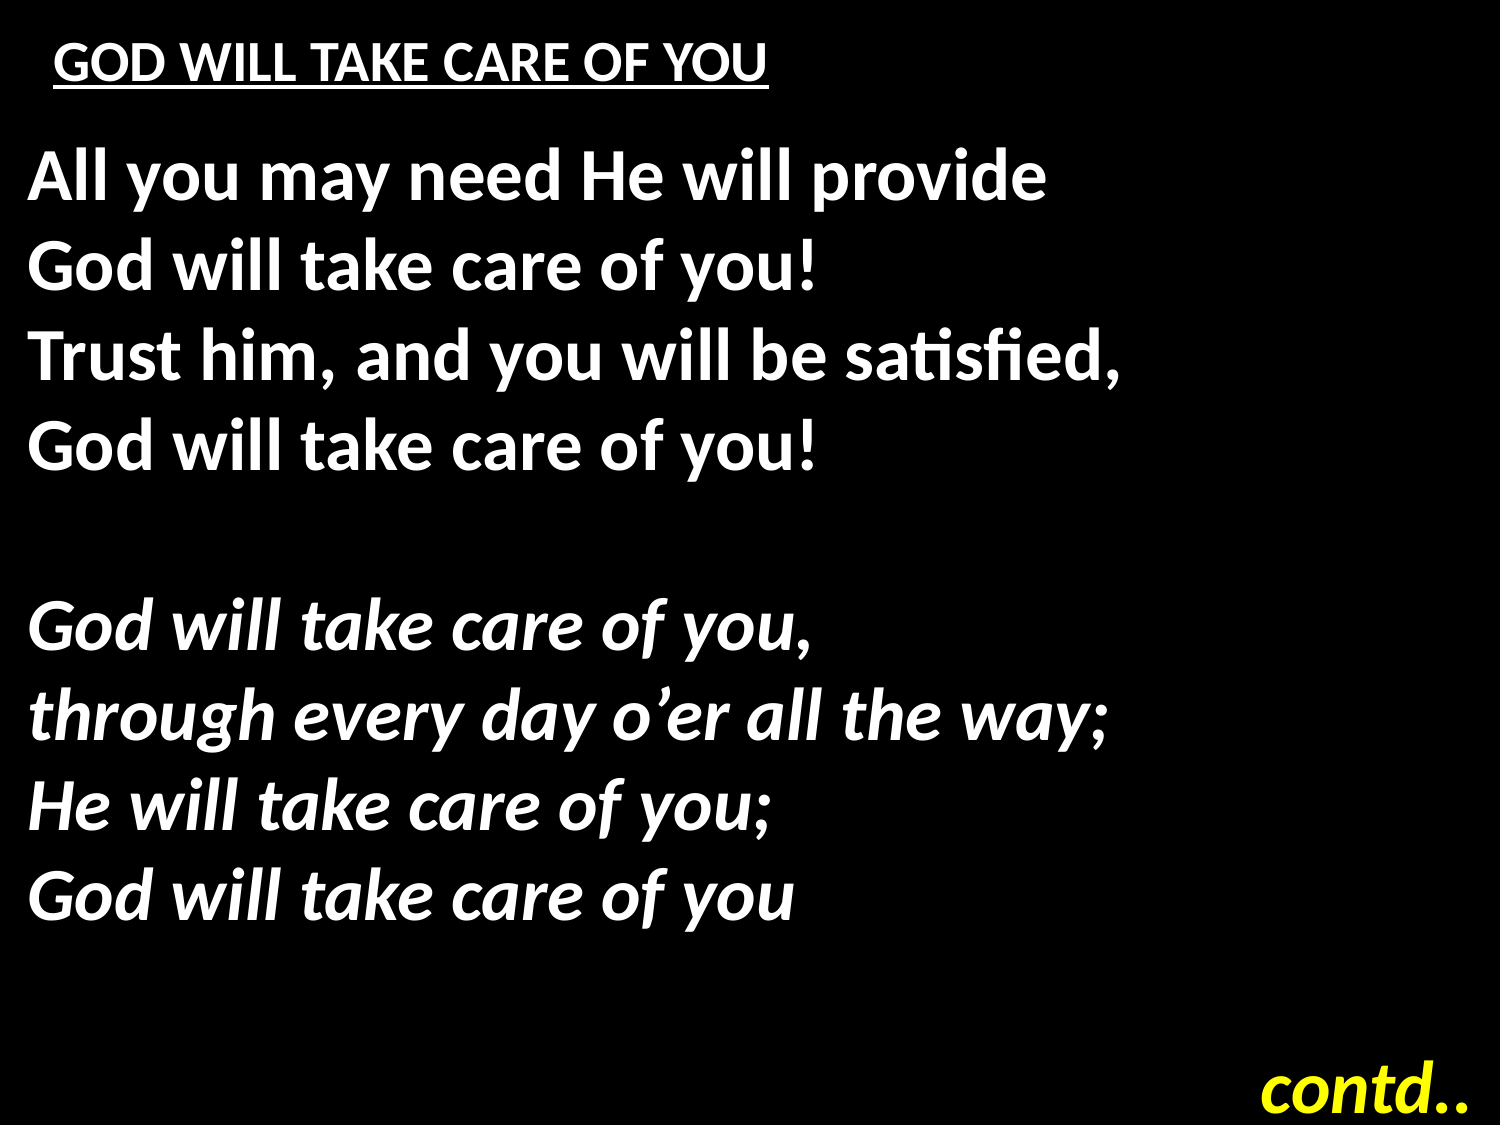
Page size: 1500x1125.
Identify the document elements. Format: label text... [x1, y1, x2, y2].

text_box contd.. [1245, 1042, 1500, 1125]
list All you may need He will provide God will take care of you! Trust him, and you will be satisfied, God will take care of you! God will take care of you, through every day o’er all the way; He will take care of you; God will take care of you [8, 125, 1489, 1116]
title GOD WILL TAKE CARE OF YOU [10, 0, 1490, 117]
